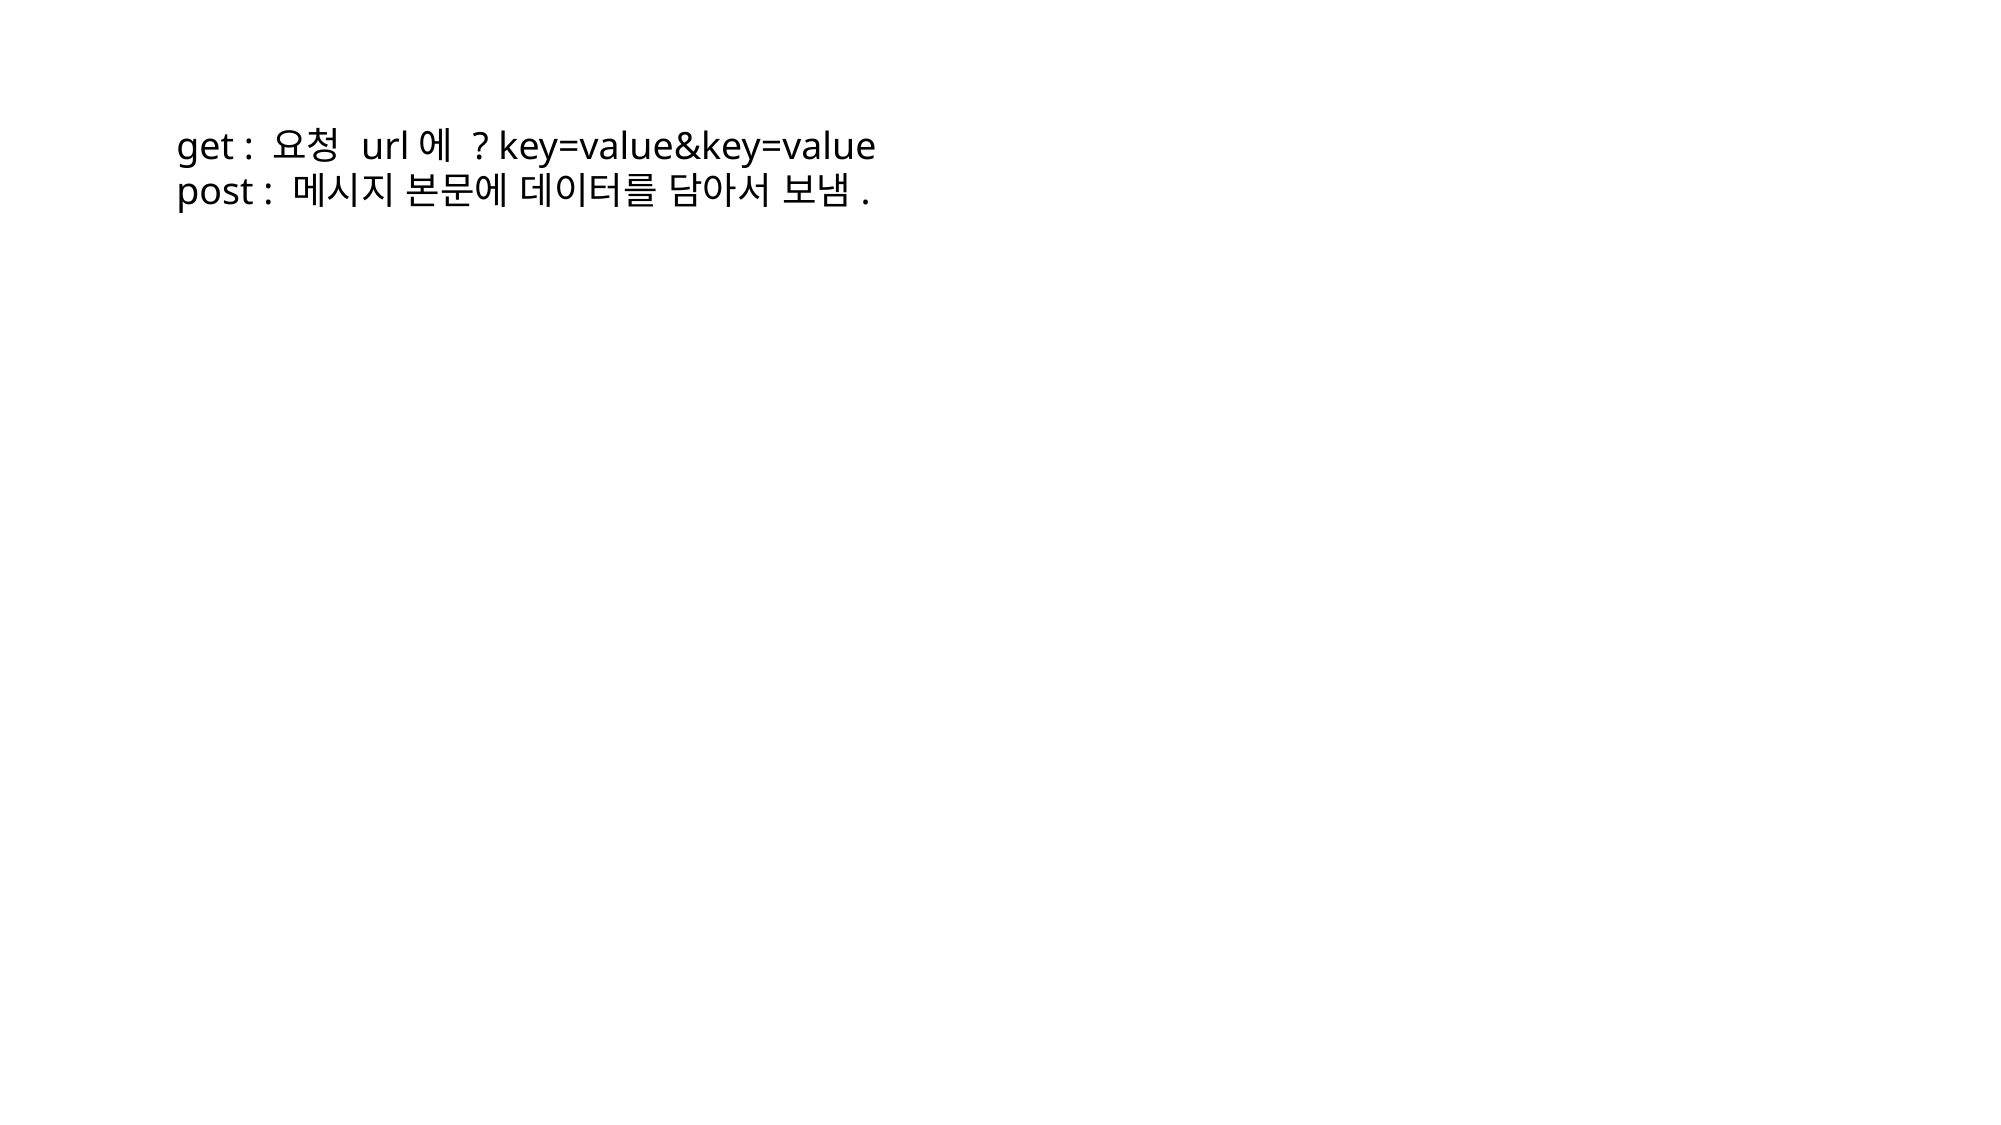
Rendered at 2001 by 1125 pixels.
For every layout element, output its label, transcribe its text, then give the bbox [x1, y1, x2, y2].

text_box get : 요청 url에 ? key=value&key=value post : 메시지 본문에 데이터를 담아서 보냄. [161, 114, 892, 220]
